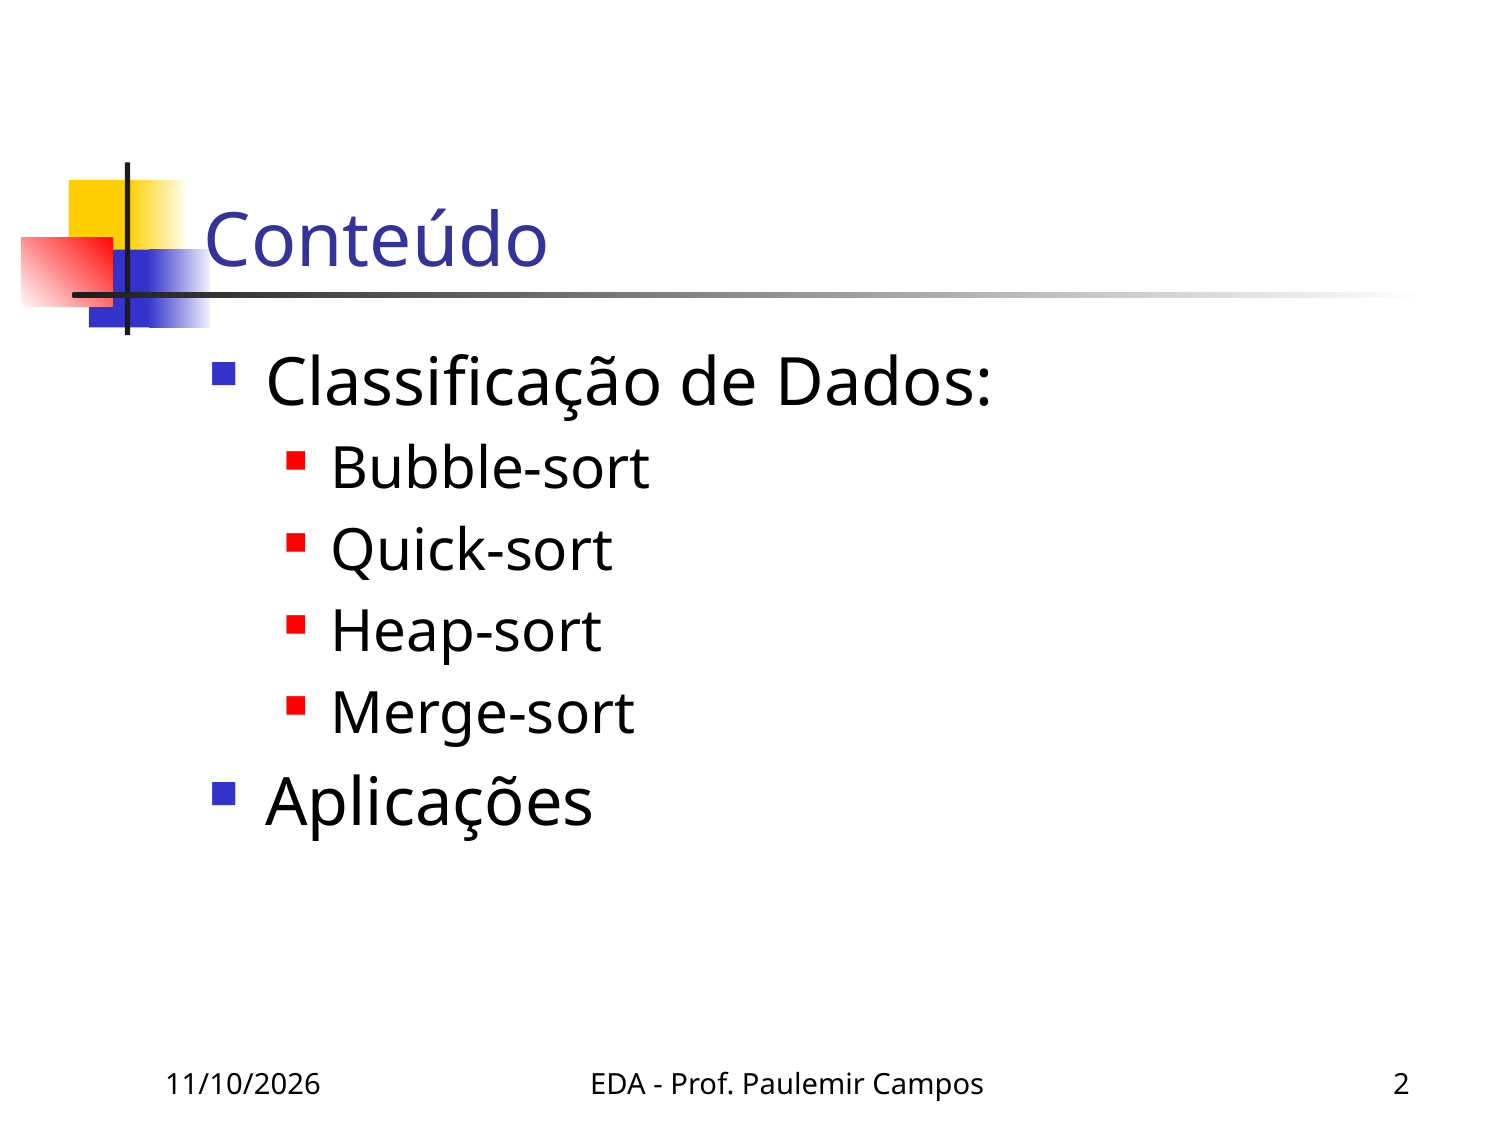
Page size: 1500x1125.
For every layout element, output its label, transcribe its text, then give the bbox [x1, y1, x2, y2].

list Classificação de Dados: Bubble-sort Quick-sort Heap-sort Merge-sort Aplicações [193, 331, 1469, 1006]
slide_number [150, 1037, 463, 1113]
slide_number 2 [1112, 1037, 1425, 1113]
title Conteúdo [188, 101, 1468, 289]
footer EDA - Prof. Paulemir Campos [549, 1037, 1025, 1113]
